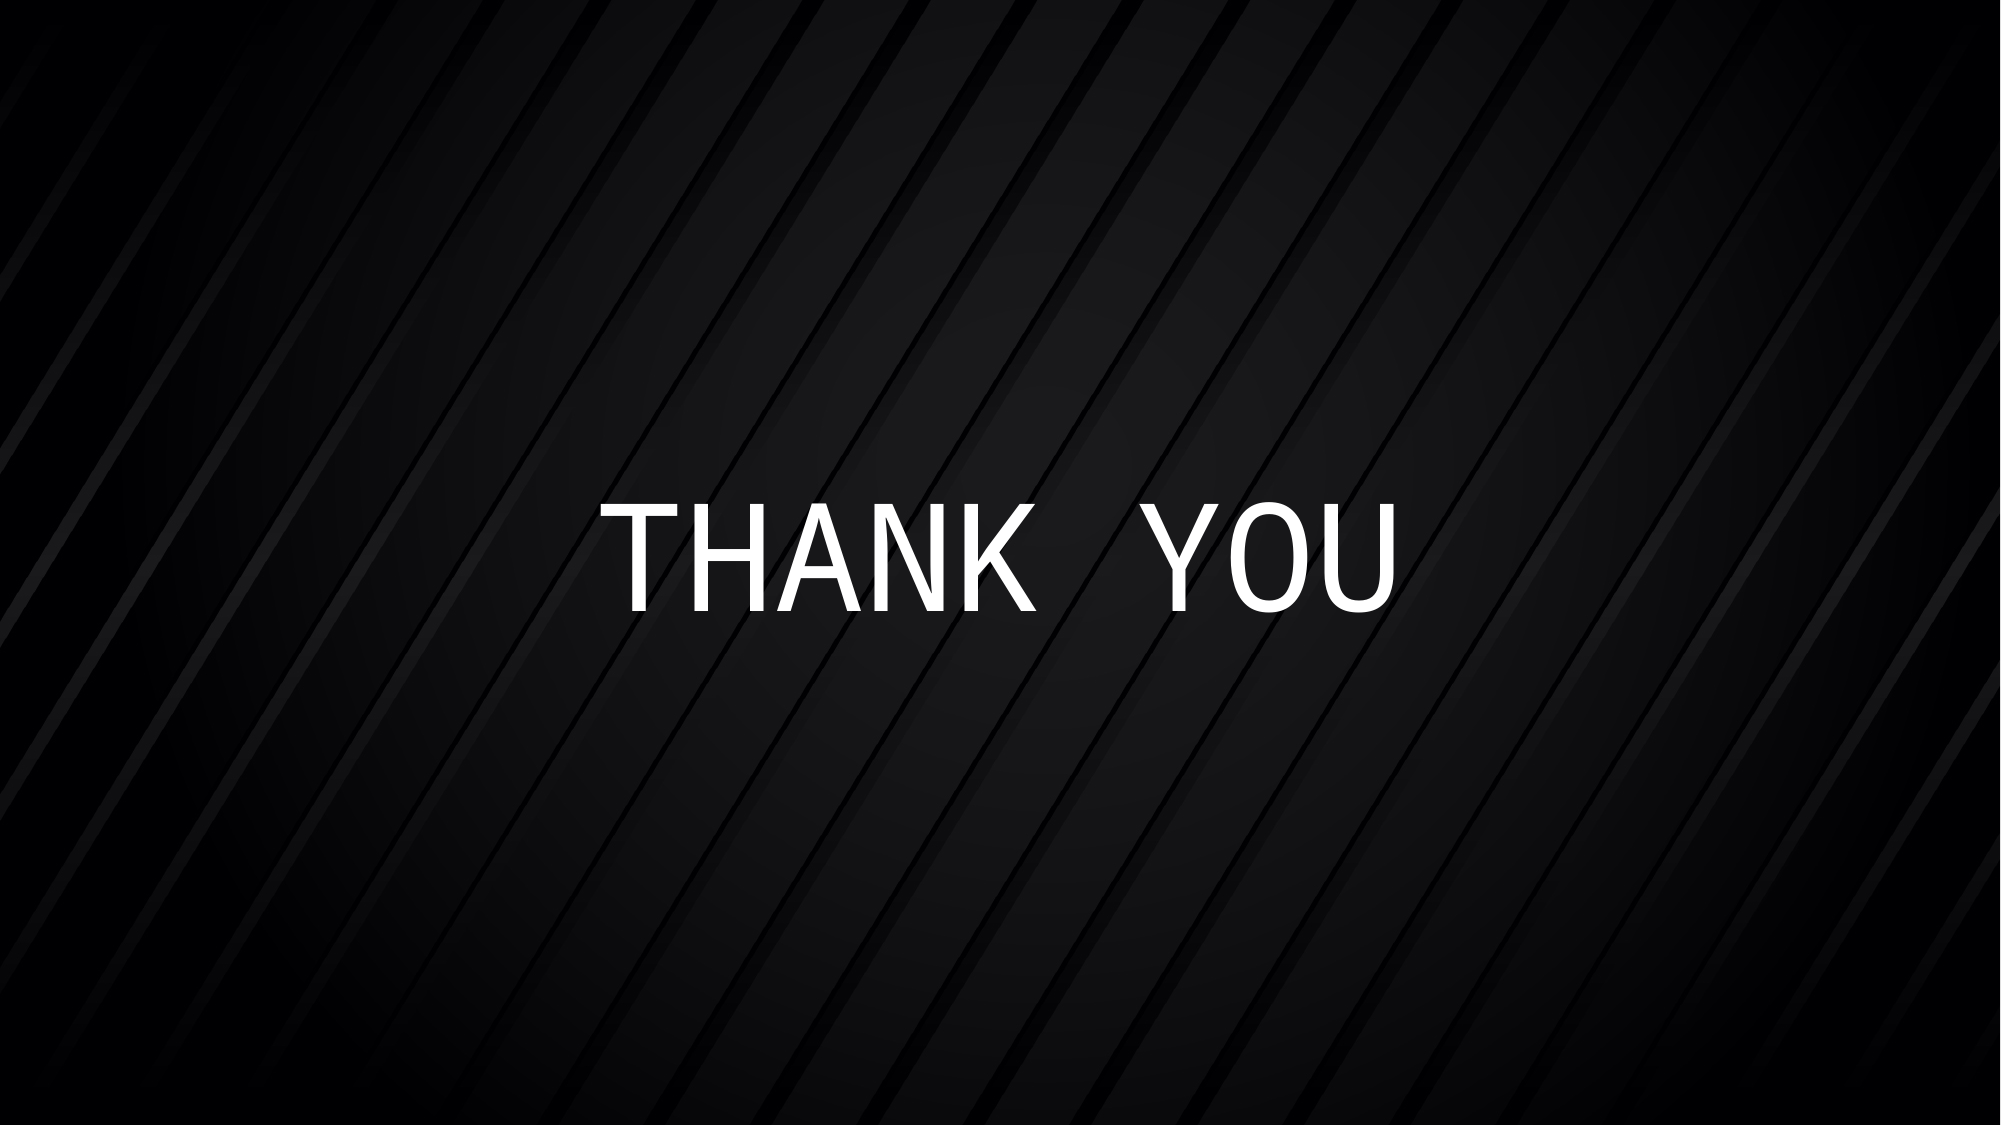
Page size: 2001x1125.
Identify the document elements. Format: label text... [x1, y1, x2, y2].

picture [0, 0, 2001, 1125]
title THANK YOU [137, 453, 1863, 672]
